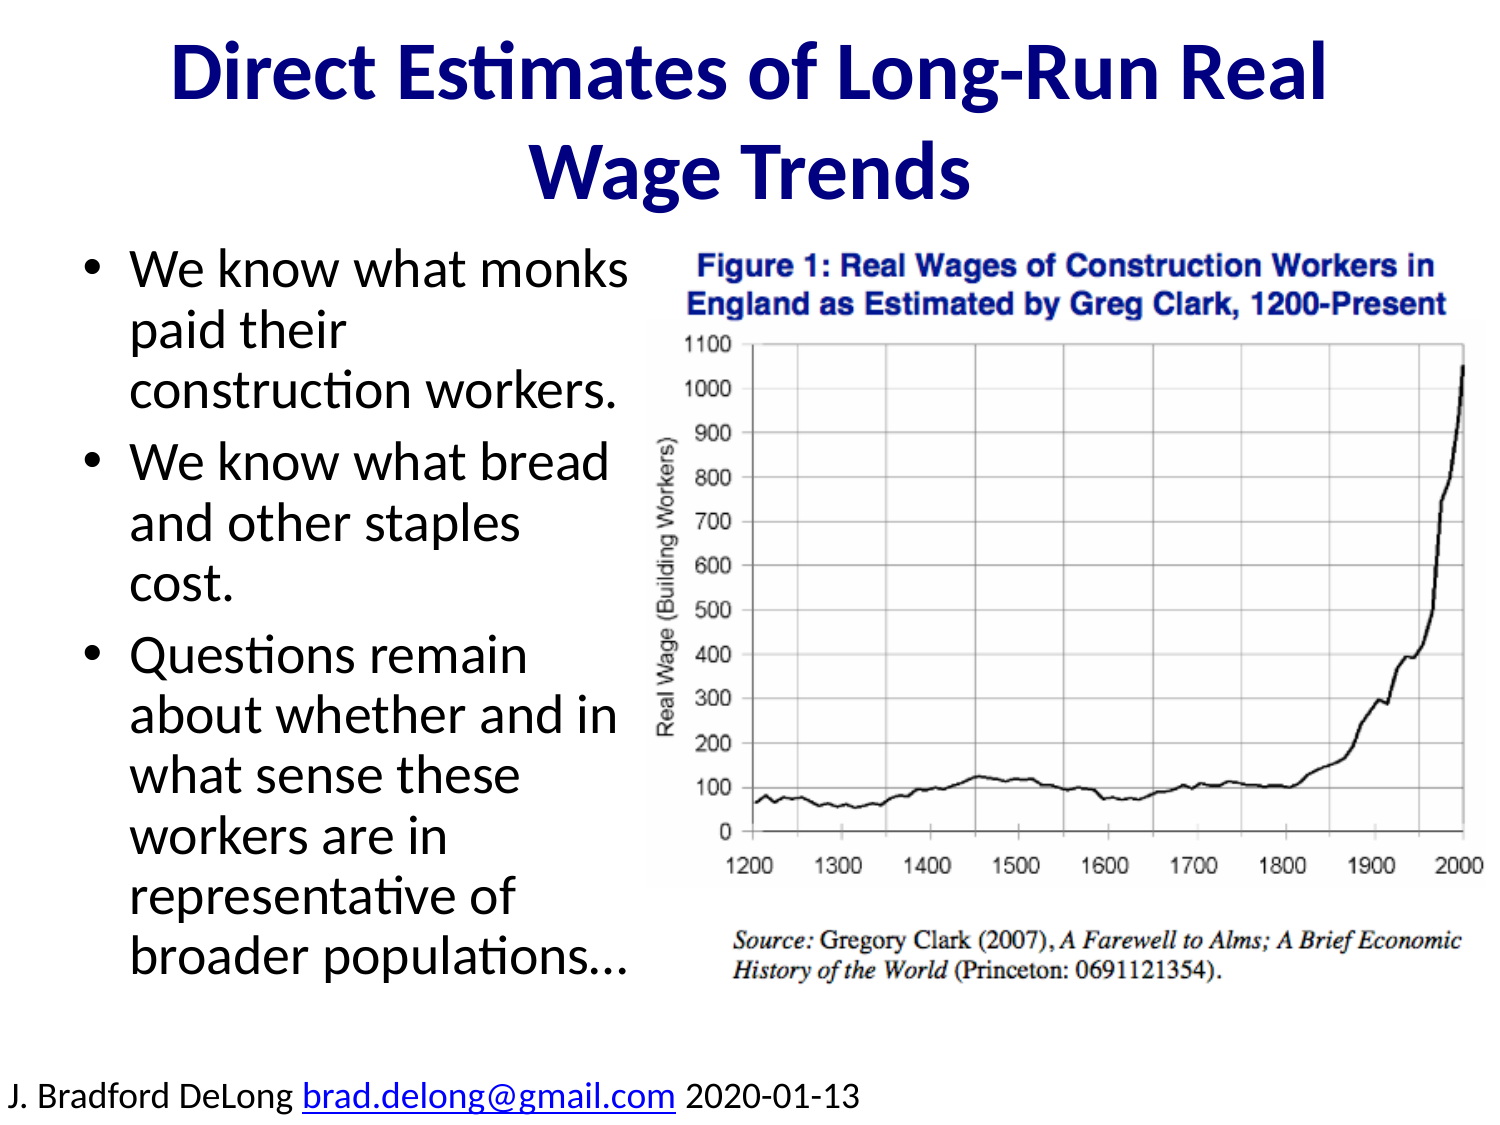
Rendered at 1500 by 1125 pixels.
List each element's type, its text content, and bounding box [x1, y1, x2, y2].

list We know what monks paid their construction workers. We know what bread and other staples cost. Questions remain about whether and in what sense these workers are in representative of broader populations… [74, 232, 648, 1006]
picture [646, 232, 1500, 997]
text_box J. Bradford DeLong brad.delong@gmail.com 2020-01-13 [0, 1064, 1452, 1124]
title Direct Estimates of Long-Run Real Wage Trends [74, 0, 1426, 232]
